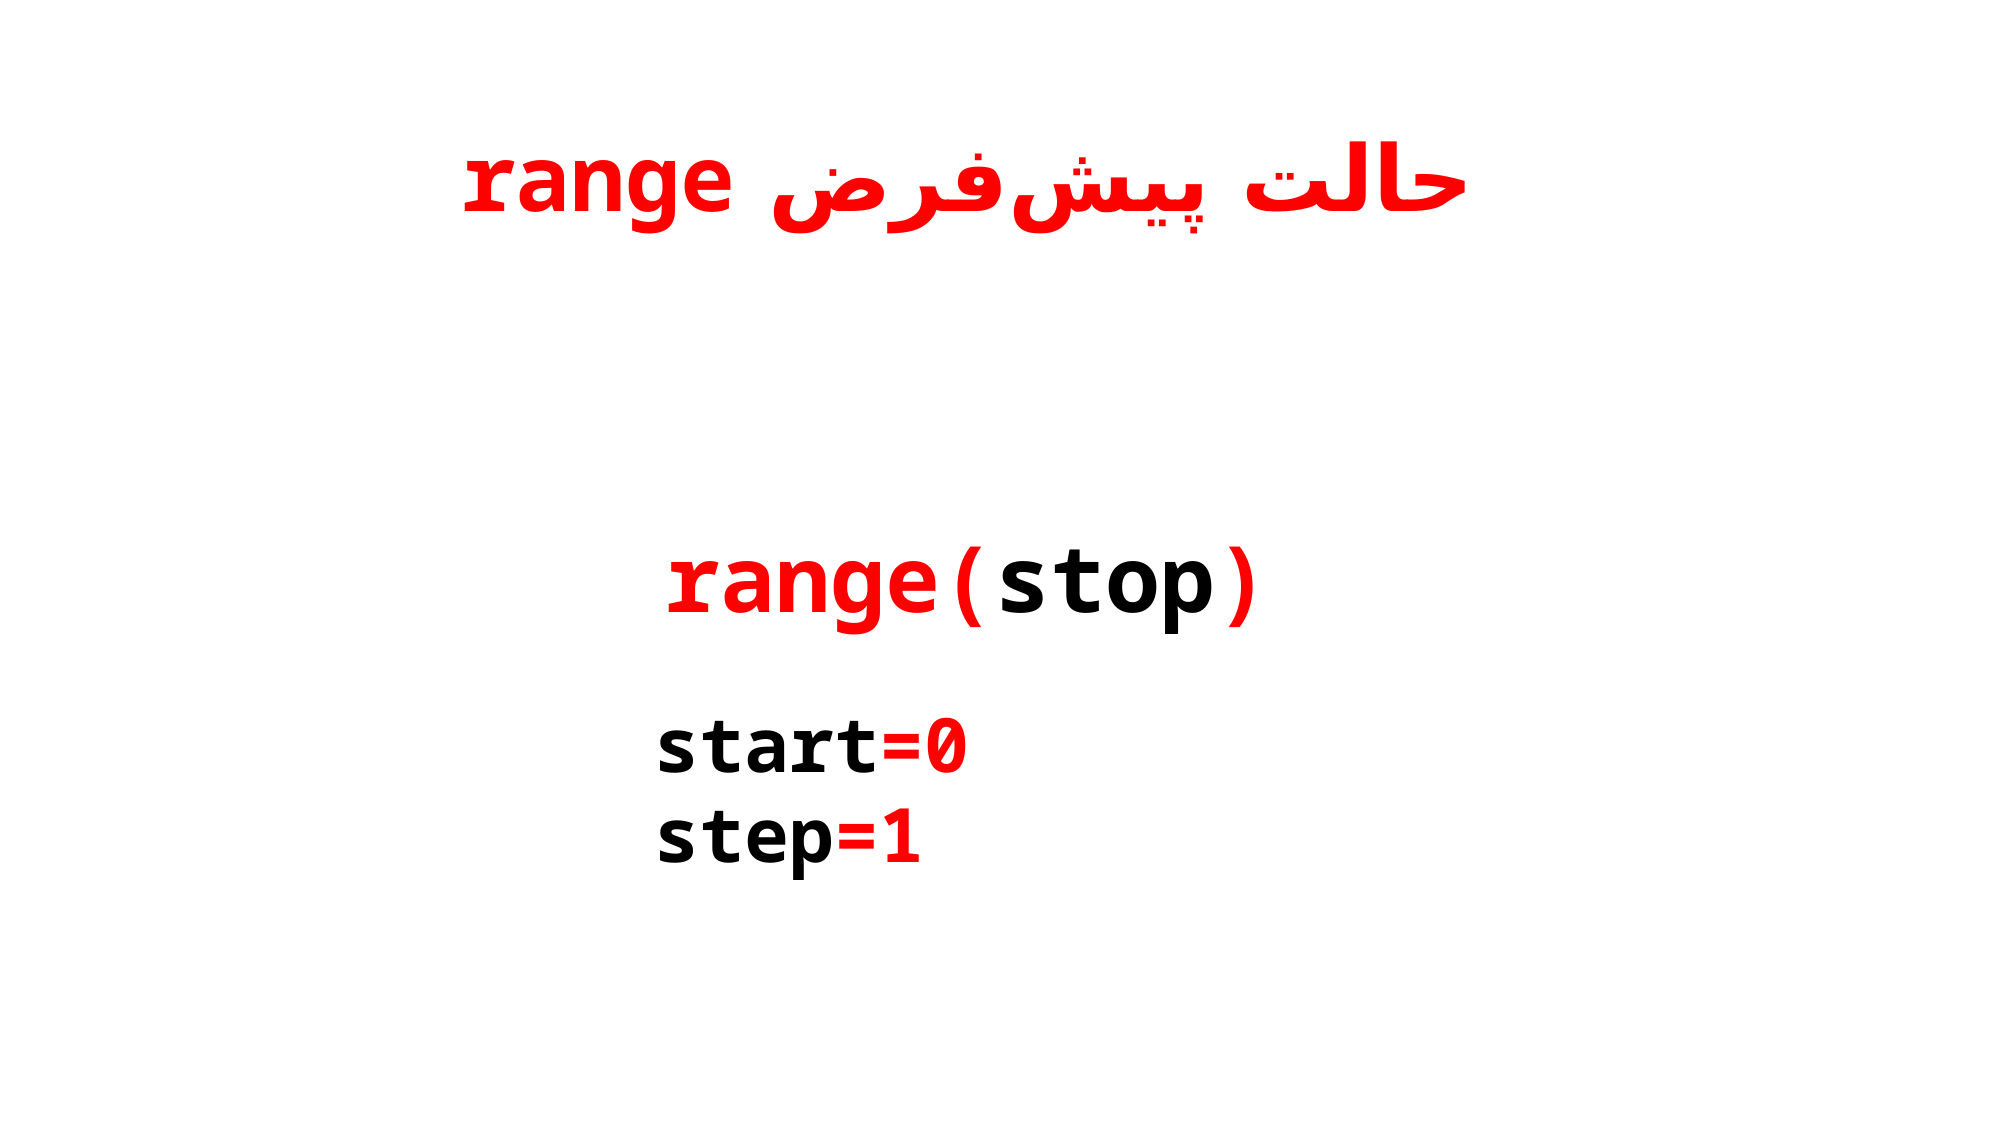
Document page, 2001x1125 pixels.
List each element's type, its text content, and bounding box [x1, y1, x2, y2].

text_box range(stop) [217, 486, 1718, 640]
text_box start=0 step=1 [640, 690, 985, 885]
title حالت پیش‌فرض range [217, 85, 1718, 240]
